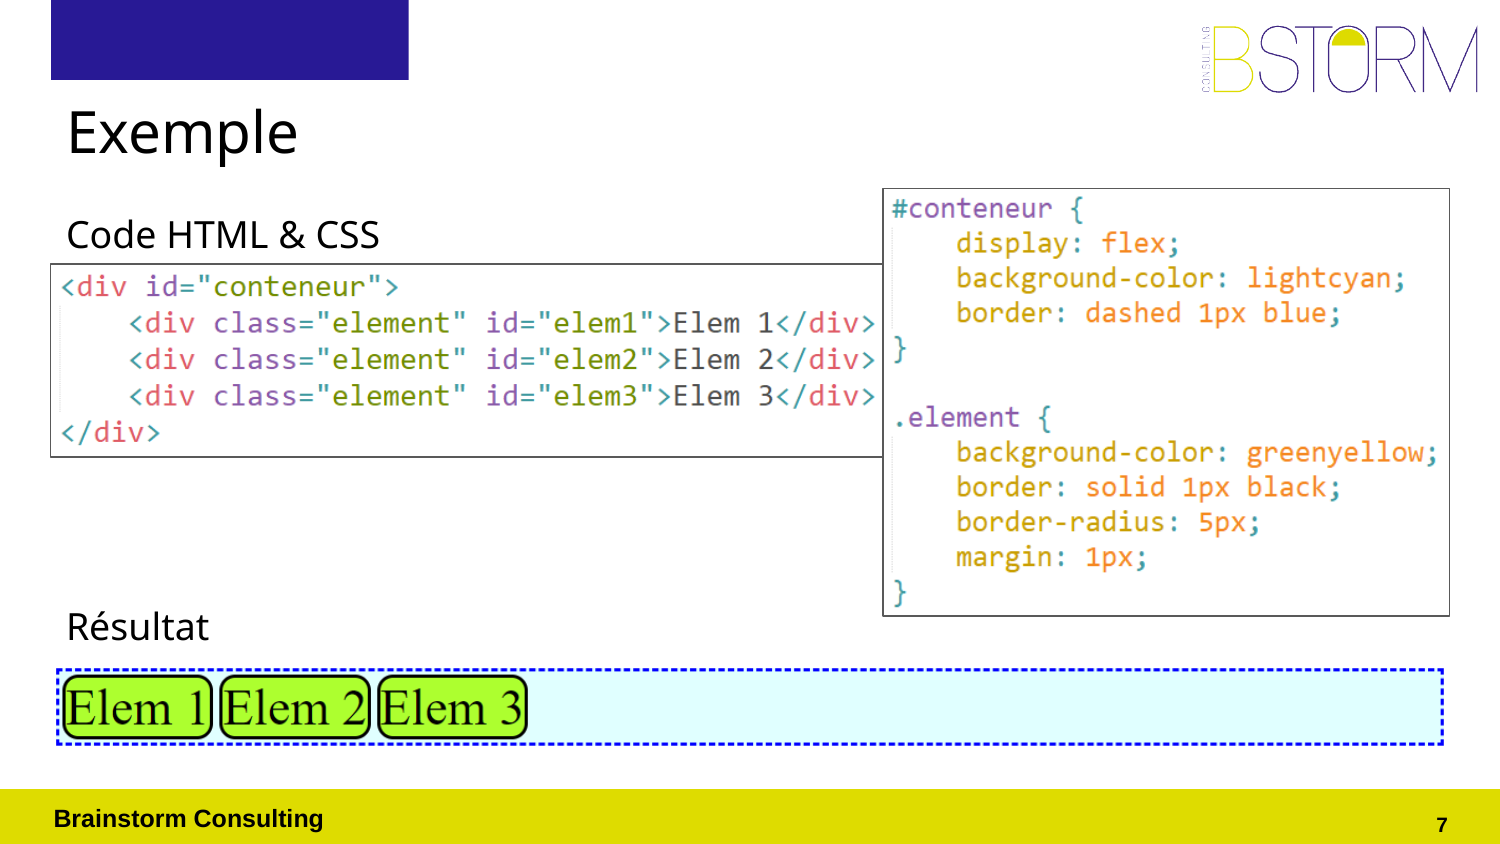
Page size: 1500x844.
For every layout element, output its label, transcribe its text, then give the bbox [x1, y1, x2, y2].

list Code HTML & CSS Résultat [51, 464, 1449, 667]
picture [53, 663, 1447, 750]
slide_number ‹#› [1372, 797, 1463, 839]
list Code HTML & CSS Résultat [51, 189, 881, 263]
picture [1188, 11, 1490, 106]
title Exemple [51, 80, 1449, 175]
picture [50, 188, 1450, 616]
